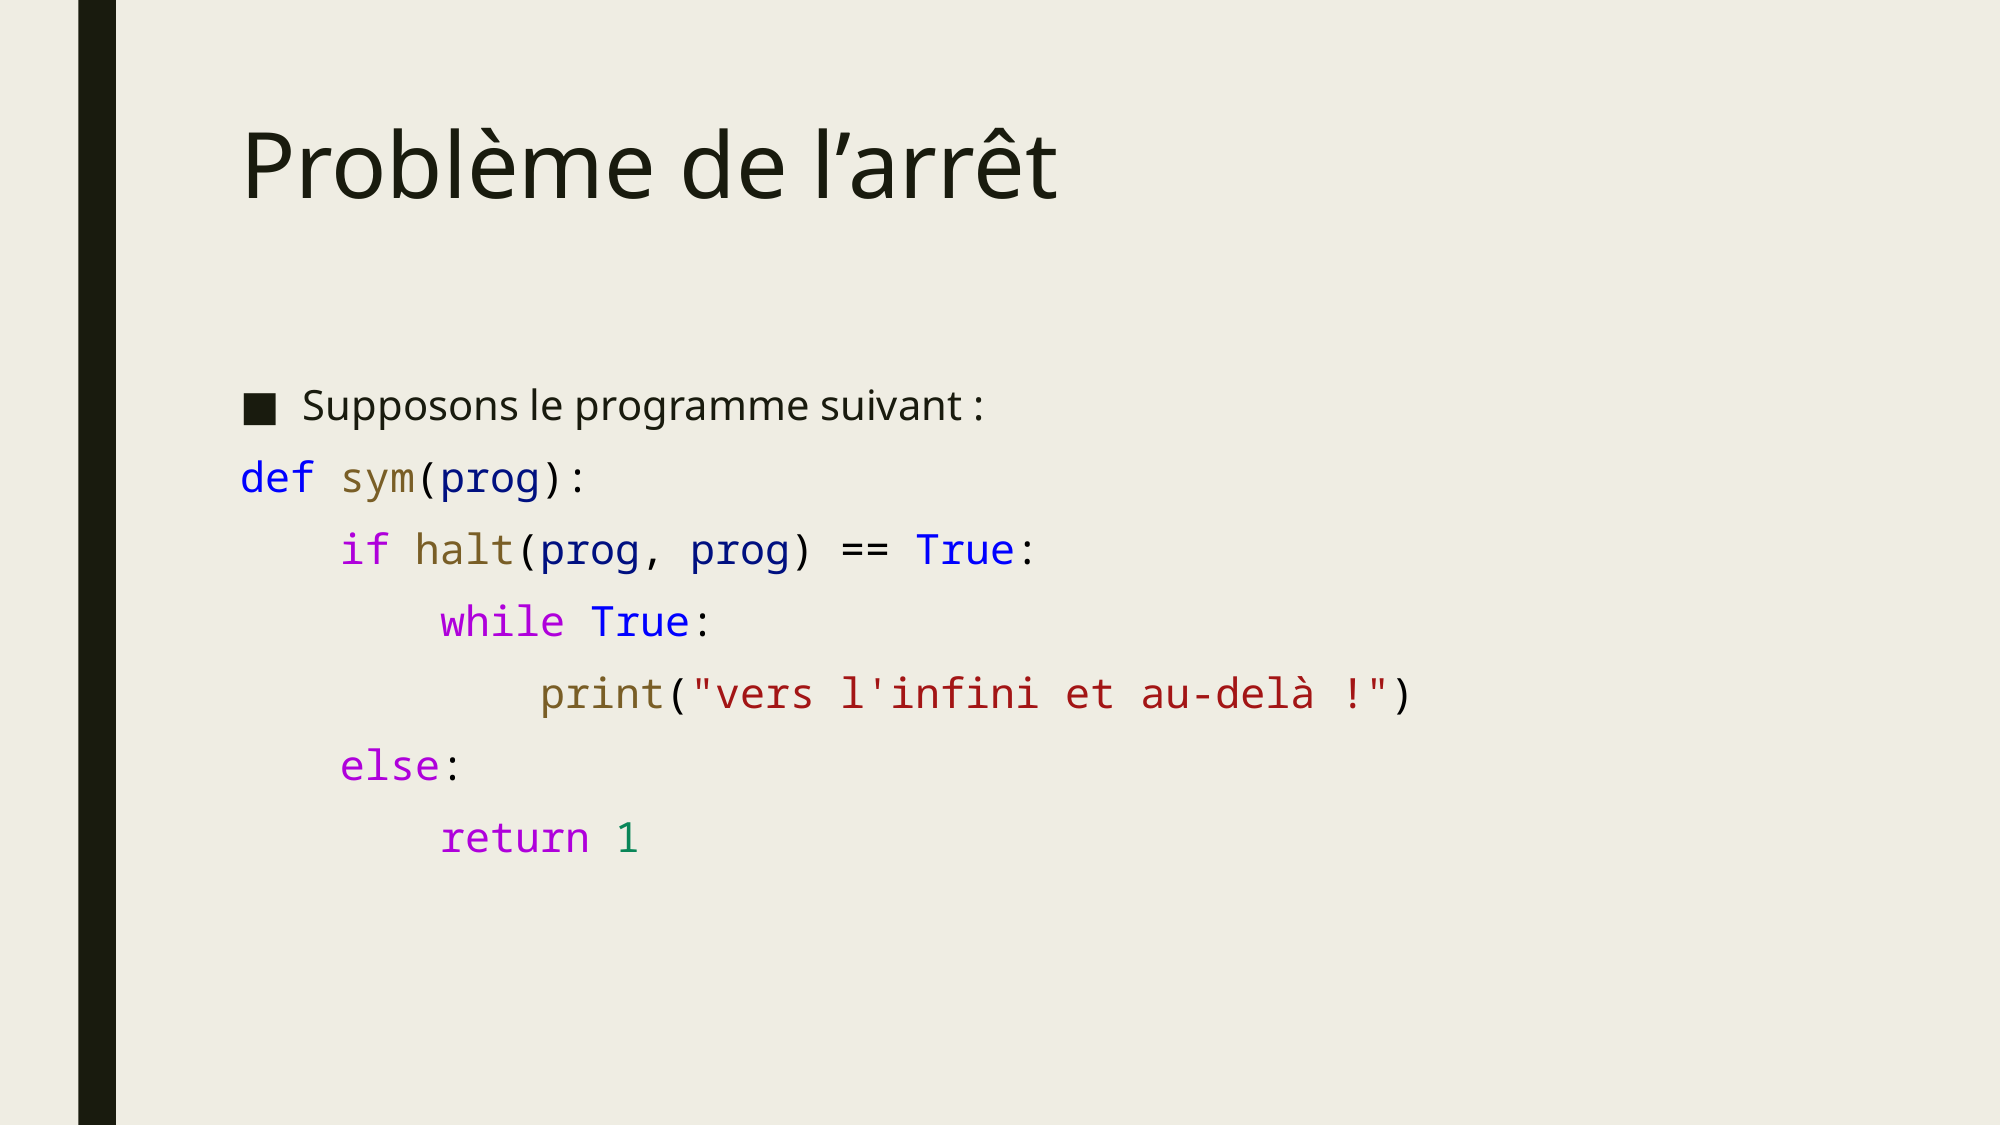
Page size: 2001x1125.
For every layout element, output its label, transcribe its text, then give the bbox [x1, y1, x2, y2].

title Problème de l’arrêt [225, 112, 1800, 357]
list Supposons le programme suivant : def sym(prog): if halt(prog, prog) == True: while True: print("vers l'infini et au-delà !") else: return 1 [225, 375, 1800, 963]
